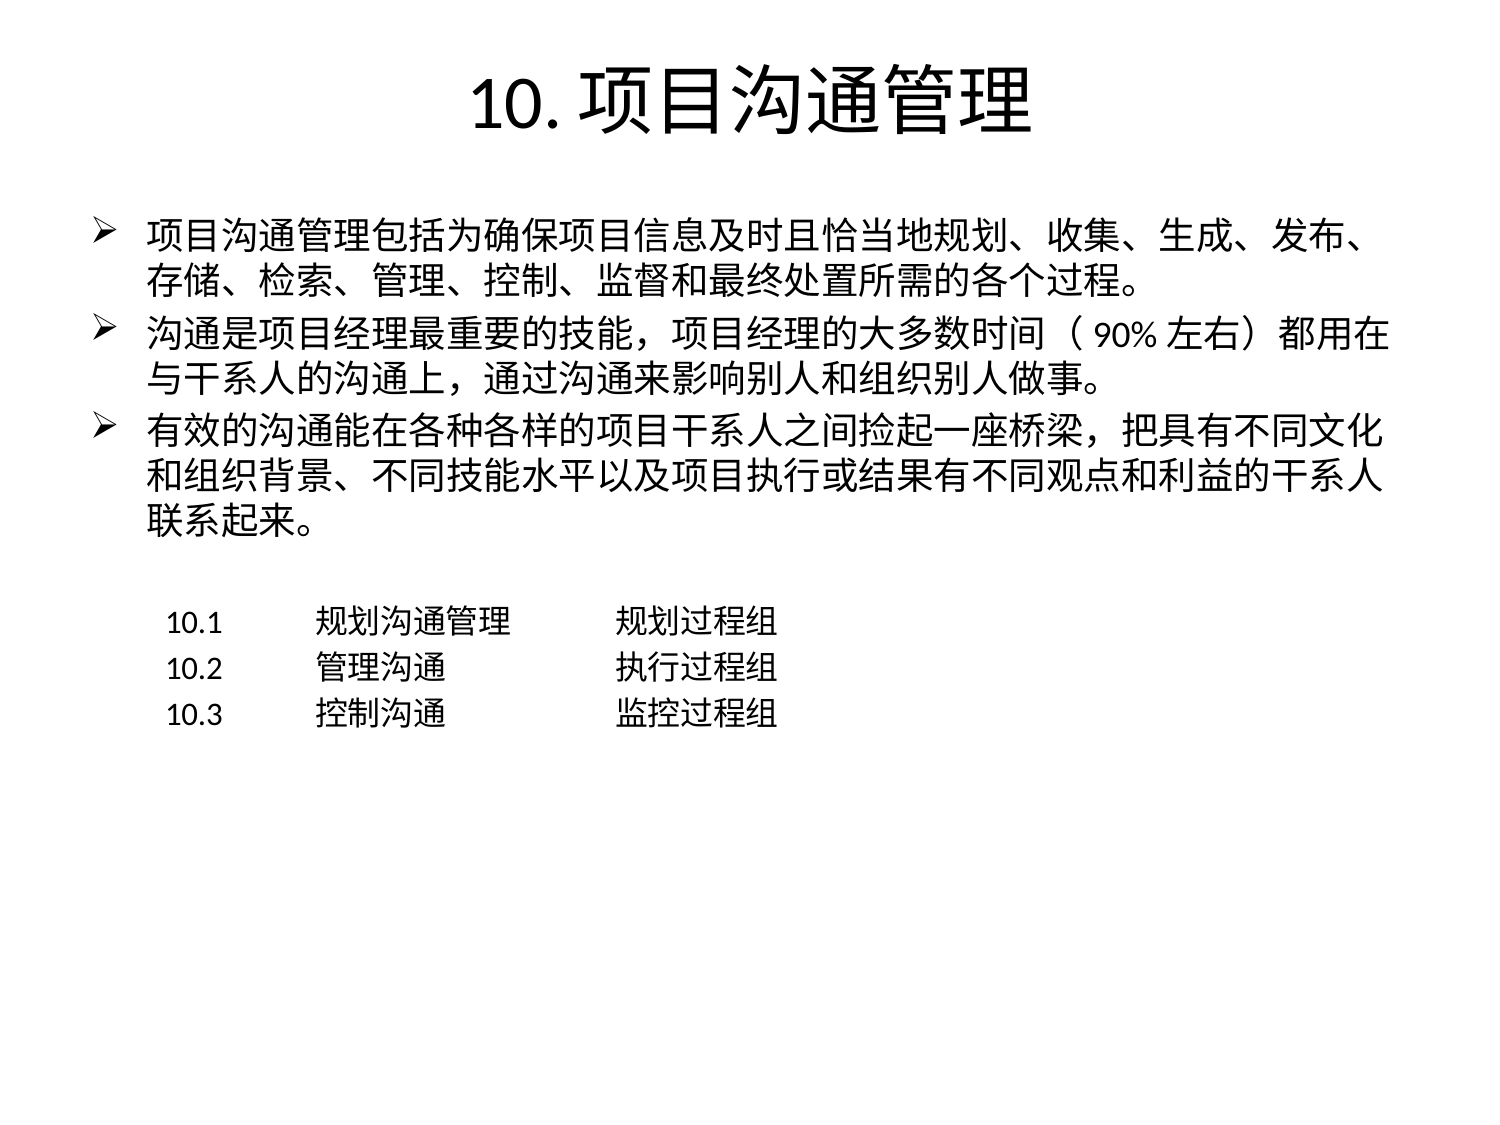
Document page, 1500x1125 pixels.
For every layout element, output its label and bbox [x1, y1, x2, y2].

list [75, 204, 1425, 1005]
title [75, 45, 1425, 152]
